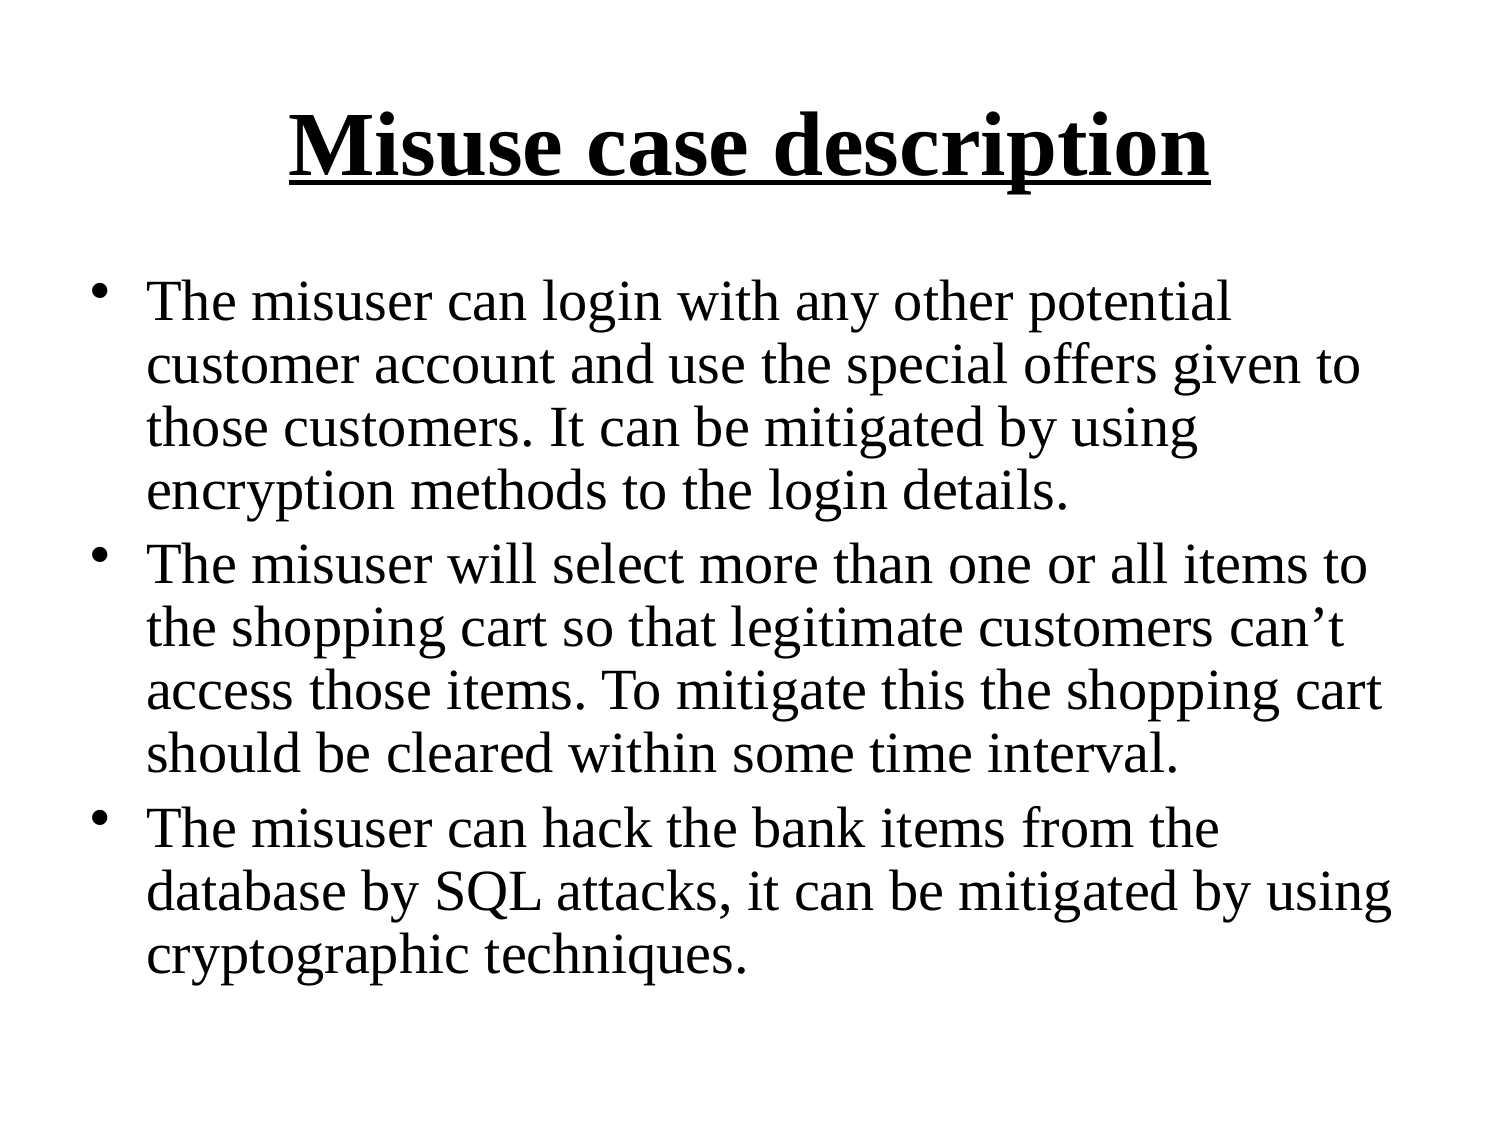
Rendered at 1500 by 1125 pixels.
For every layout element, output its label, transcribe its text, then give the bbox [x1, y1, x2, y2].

title Misuse case description [75, 45, 1425, 233]
list The misuser can login with any other potential customer account and use the special offers given to those customers. It can be mitigated by using encryption methods to the login details. The misuser will select more than one or all items to the shopping cart so that legitimate customers can’t access those items. To mitigate this the shopping cart should be cleared within some time interval. The misuser can hack the bank items from the database by SQL attacks, it can be mitigated by using cryptographic techniques. [75, 262, 1425, 1005]
